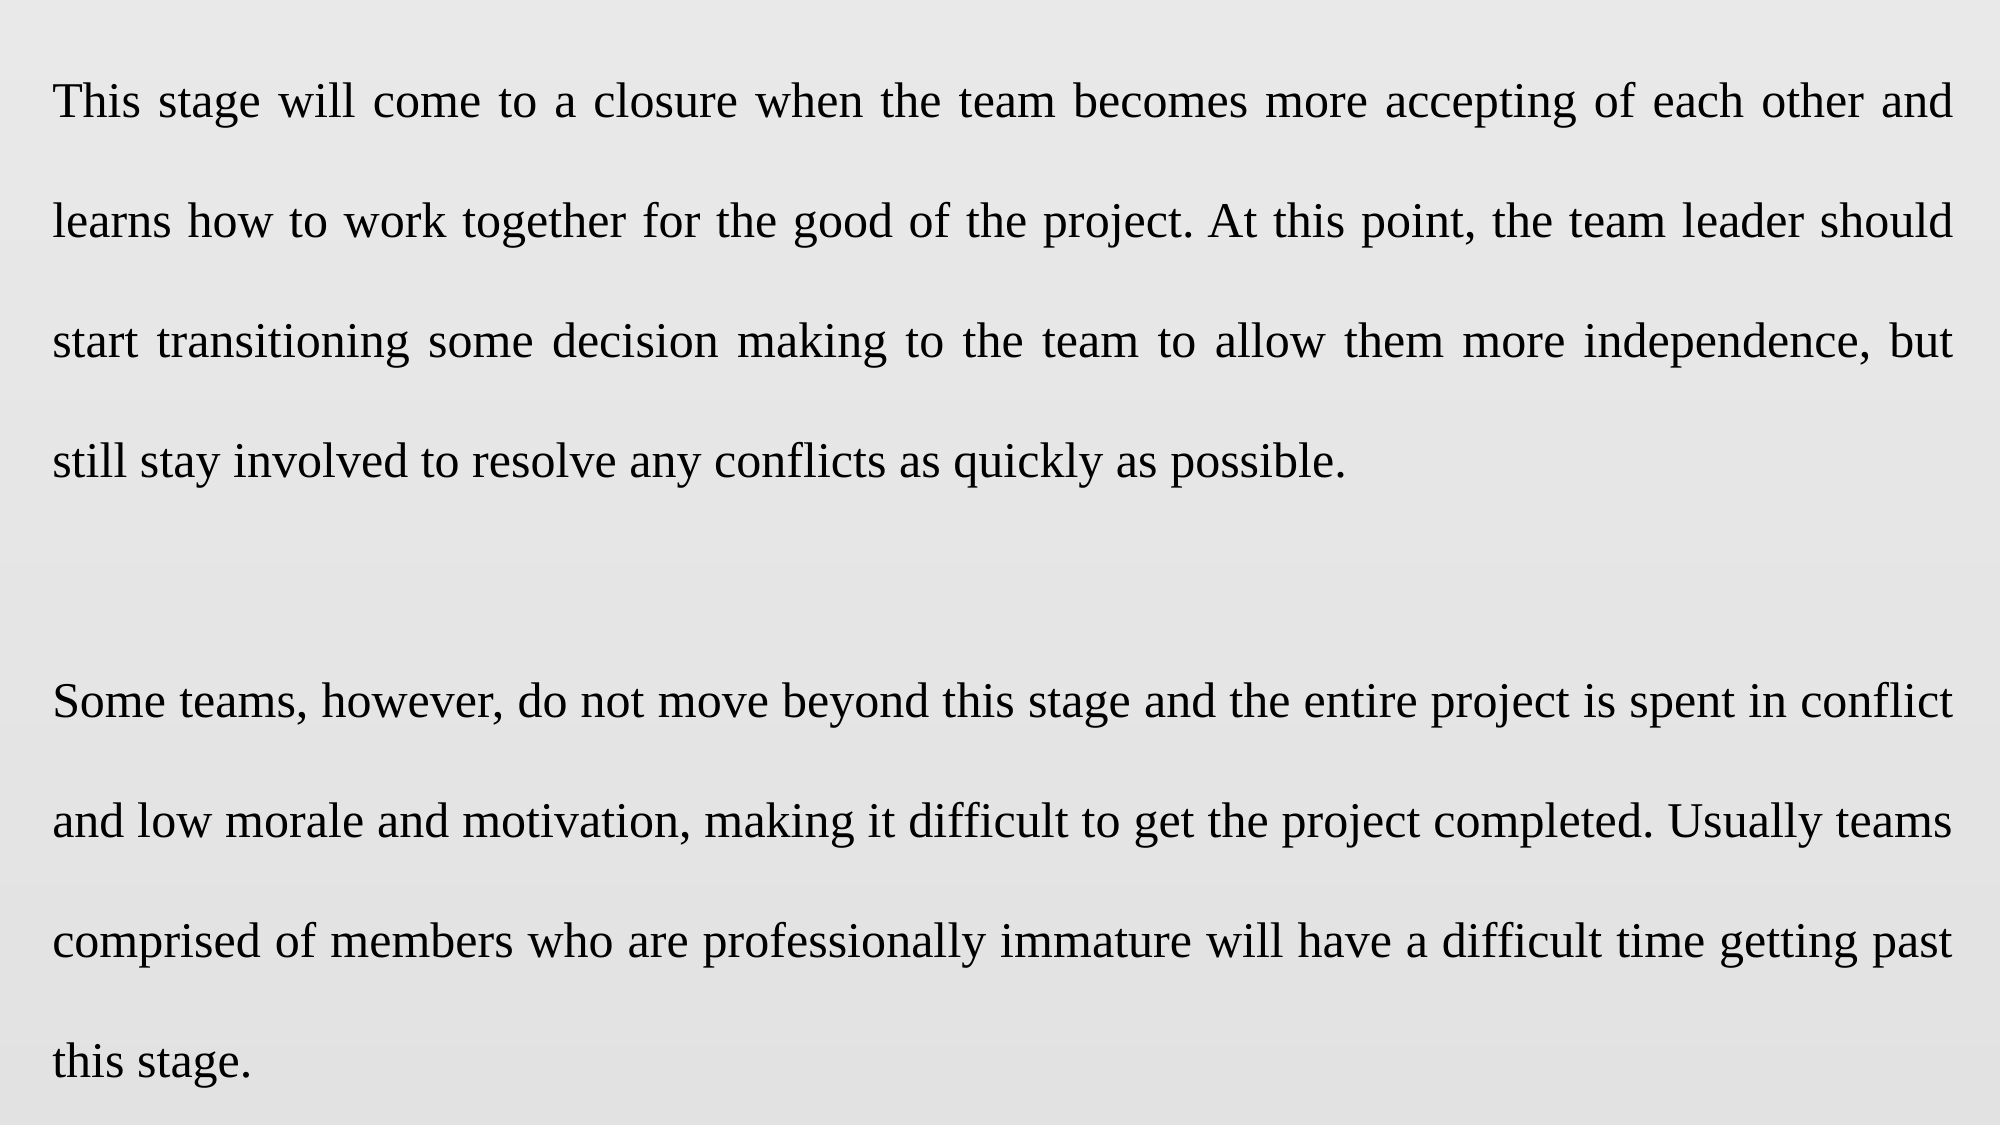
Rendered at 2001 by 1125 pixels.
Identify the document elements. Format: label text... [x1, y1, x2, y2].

text_box This stage will come to a closure when the team becomes more accepting of each other and learns how to work together for the good of the project. At this point, the team leader should start transitioning some decision making to the team to allow them more independence, but still stay involved to resolve any conflicts as quickly as possible. Some teams, however, do not move beyond this stage and the entire project is spent in conflict and low morale and motivation, making it difficult to get the project completed. Usually teams comprised of members who are professionally immature will have a difficult time getting past this stage. [37, 0, 1970, 1095]
